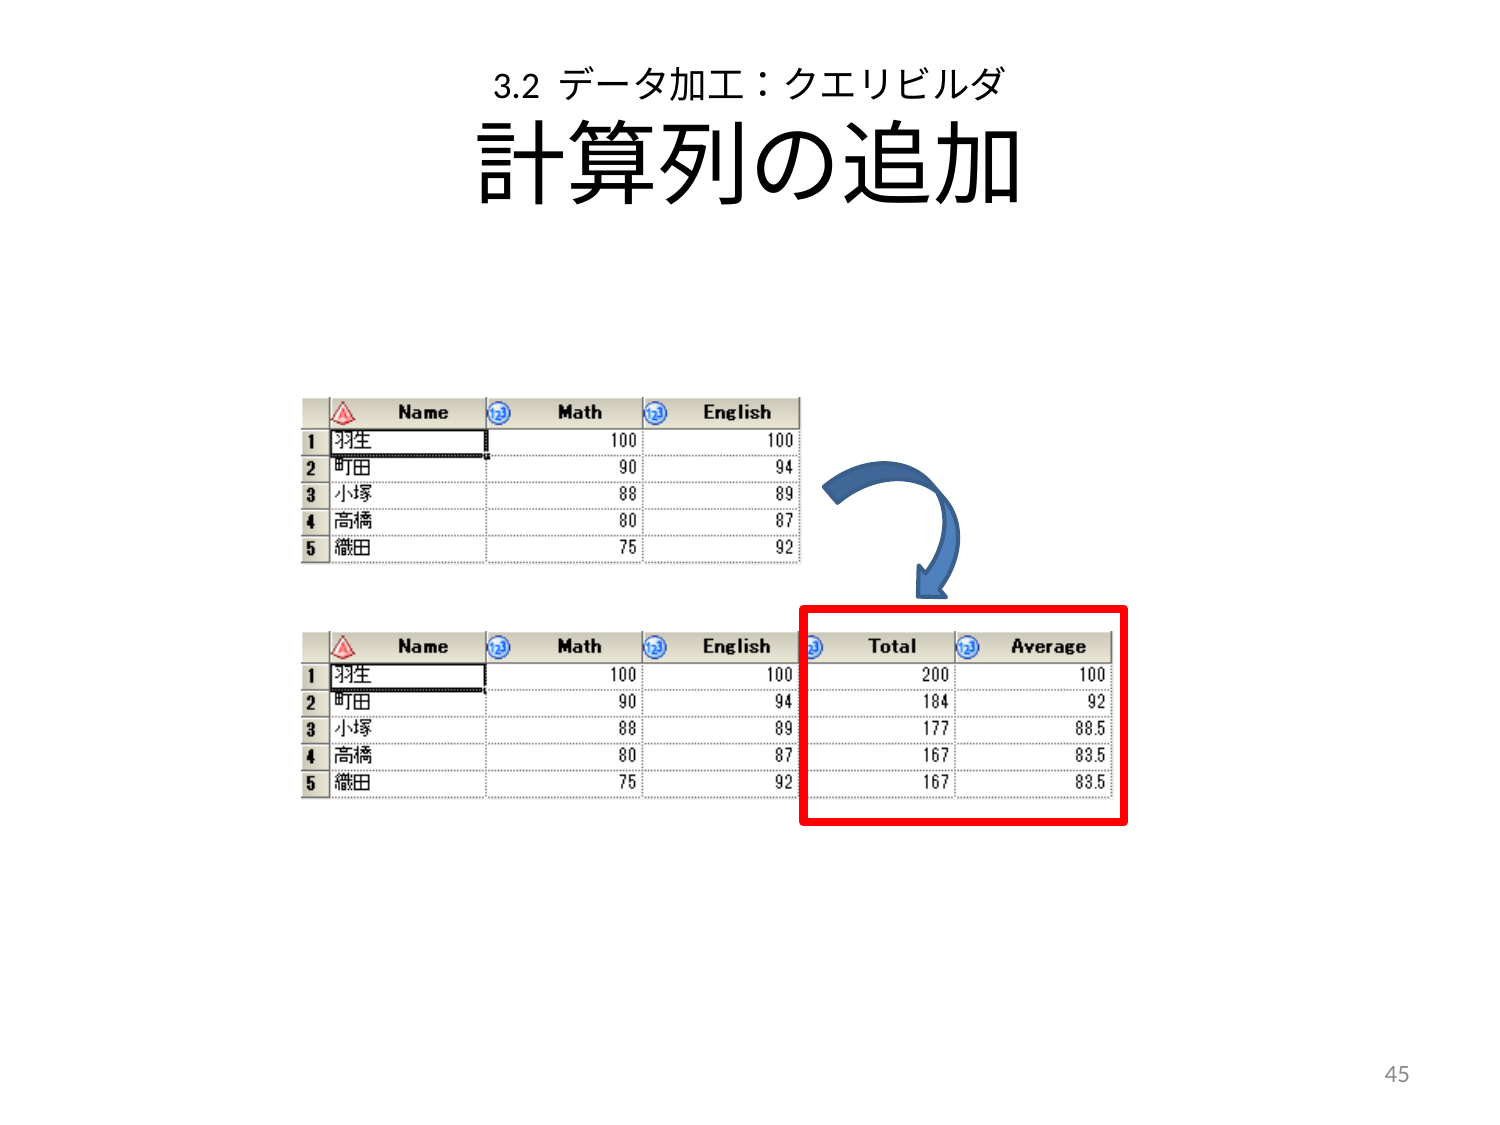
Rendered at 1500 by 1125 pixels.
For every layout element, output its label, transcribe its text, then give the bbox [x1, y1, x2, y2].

title 3.2 データ加工：クエリビルダ 計算列の追加 [75, 45, 1425, 233]
slide_number 44 [1074, 1042, 1425, 1103]
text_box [300, 396, 1125, 823]
